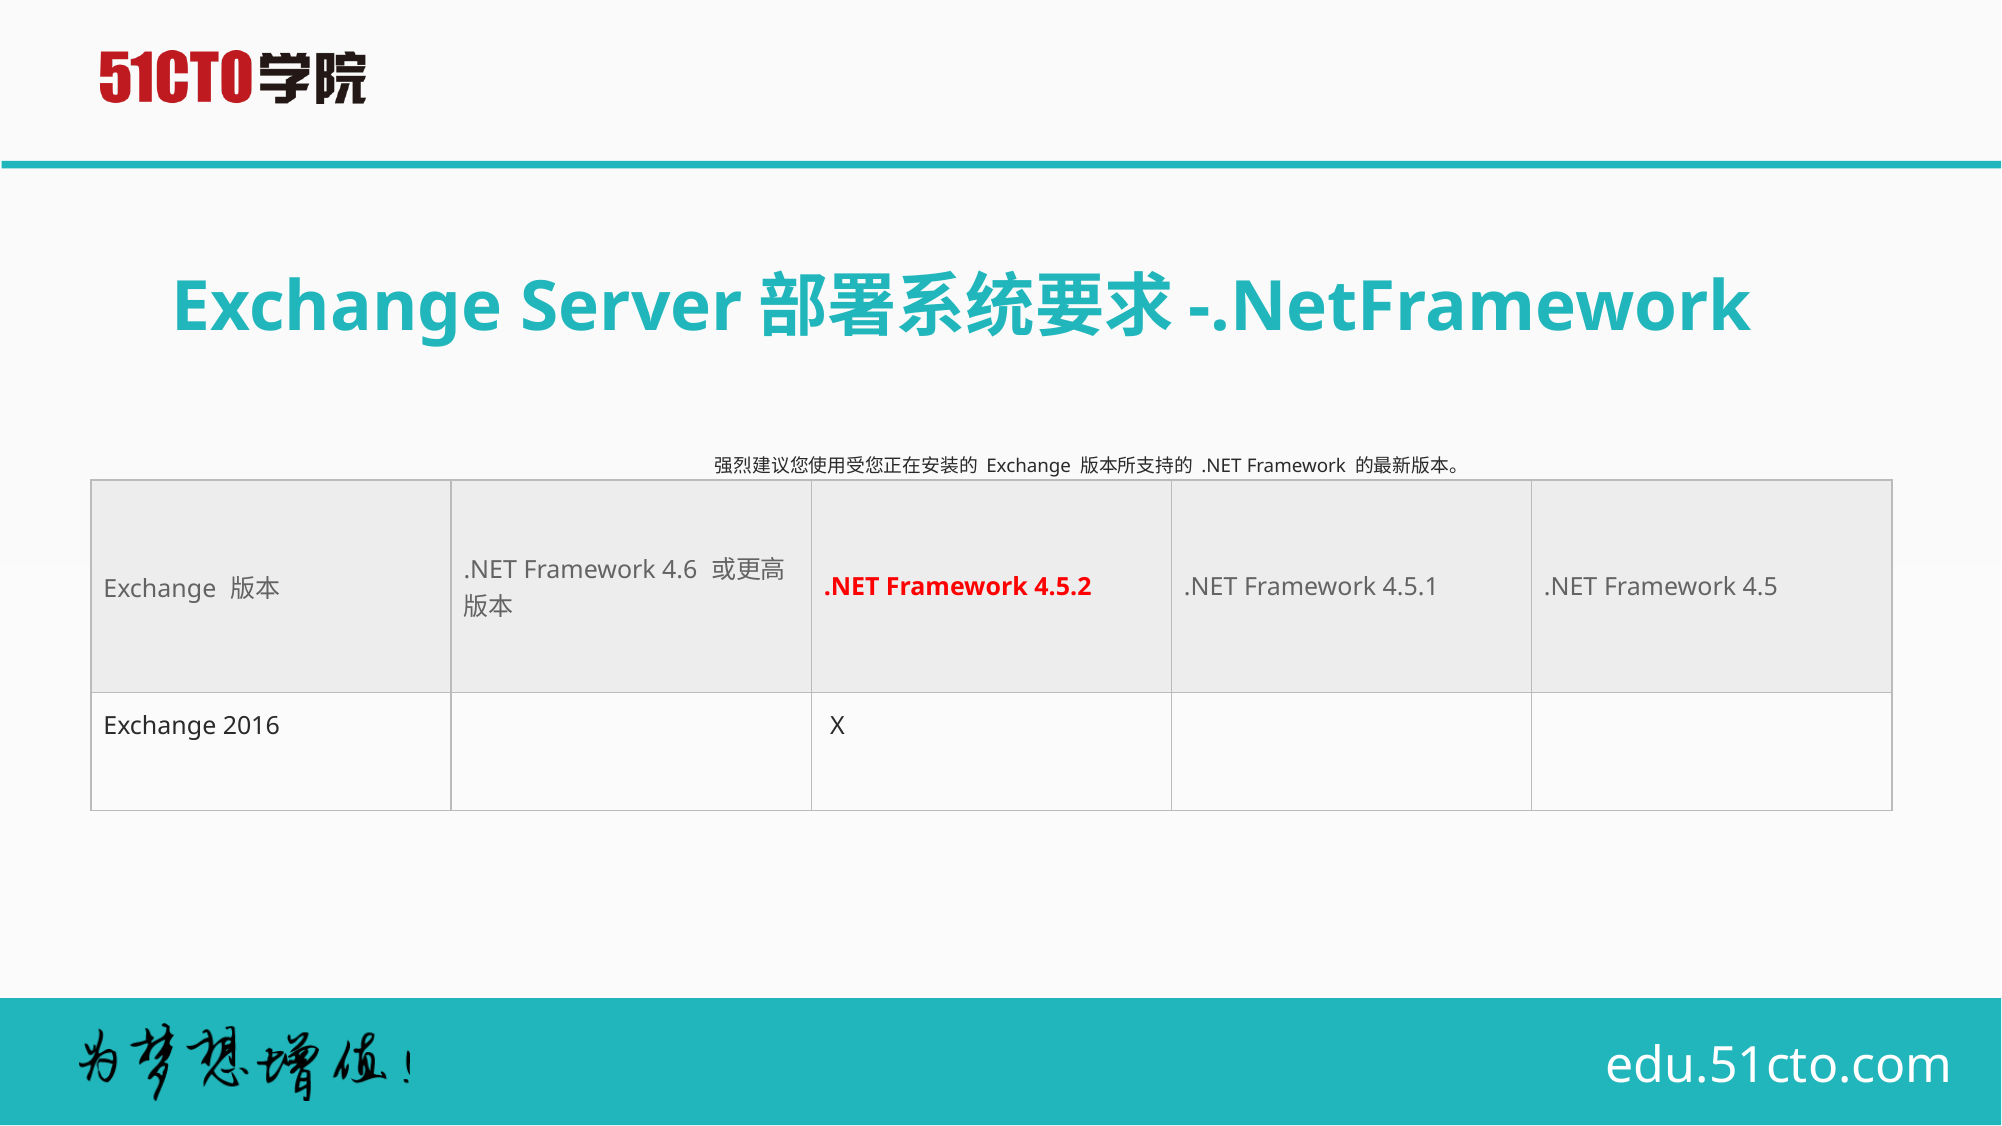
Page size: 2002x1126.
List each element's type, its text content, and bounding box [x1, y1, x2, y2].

table_header .NET Framework 4.5.1 [1172, 481, 1531, 692]
table_cell [452, 693, 811, 810]
table_cell Exchange 2016 [92, 693, 450, 810]
table_header .NET Framework 4.6 或更高版本 [452, 481, 811, 692]
picture [79, 1023, 410, 1101]
text_box 强烈建议您使用受您正在安装的 Exchange 版本所支持的 .NET Framework 的最新版本。 [714, 453, 1468, 582]
table_header .NET Framework 4.5 [1532, 481, 1891, 692]
table_header .NET Framework 4.5.2 [812, 582, 1171, 692]
table_cell [1172, 693, 1531, 810]
title Exchange Server部署系统要求-.NetFramework [156, 243, 1831, 362]
table_cell X [812, 693, 1171, 810]
table_header Exchange 版本 [92, 481, 450, 692]
picture [100, 50, 366, 104]
table_cell [1532, 693, 1891, 810]
